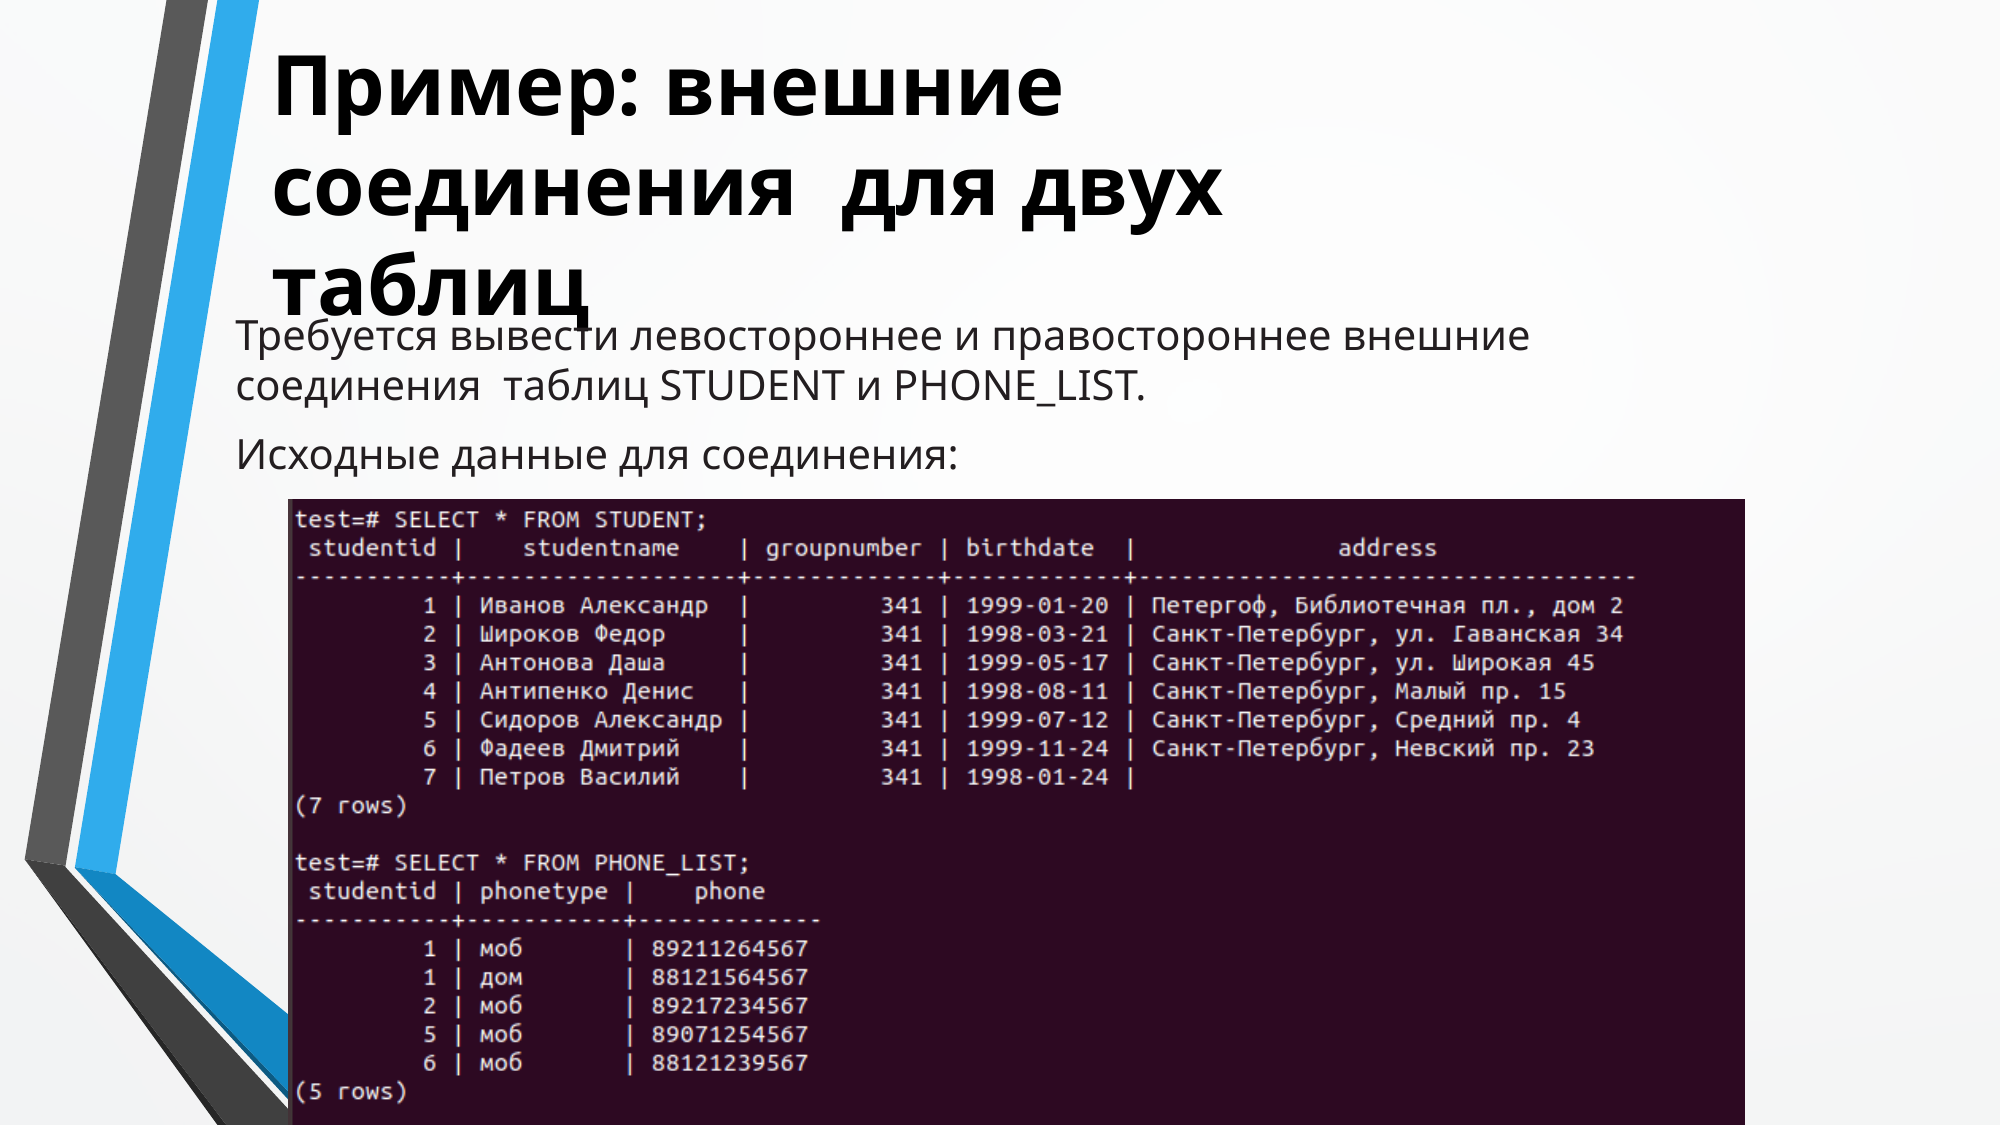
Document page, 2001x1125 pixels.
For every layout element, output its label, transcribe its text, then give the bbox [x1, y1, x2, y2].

text_box Требуется вывести левостороннее и правостороннее внешние соединения таблиц STUDENT и PHONE_LIST. Исходные данные для соединения: [234, 307, 1640, 480]
picture [287, 499, 1745, 1125]
title Пример: внешние соединения для двух таблиц [269, 65, 1423, 288]
